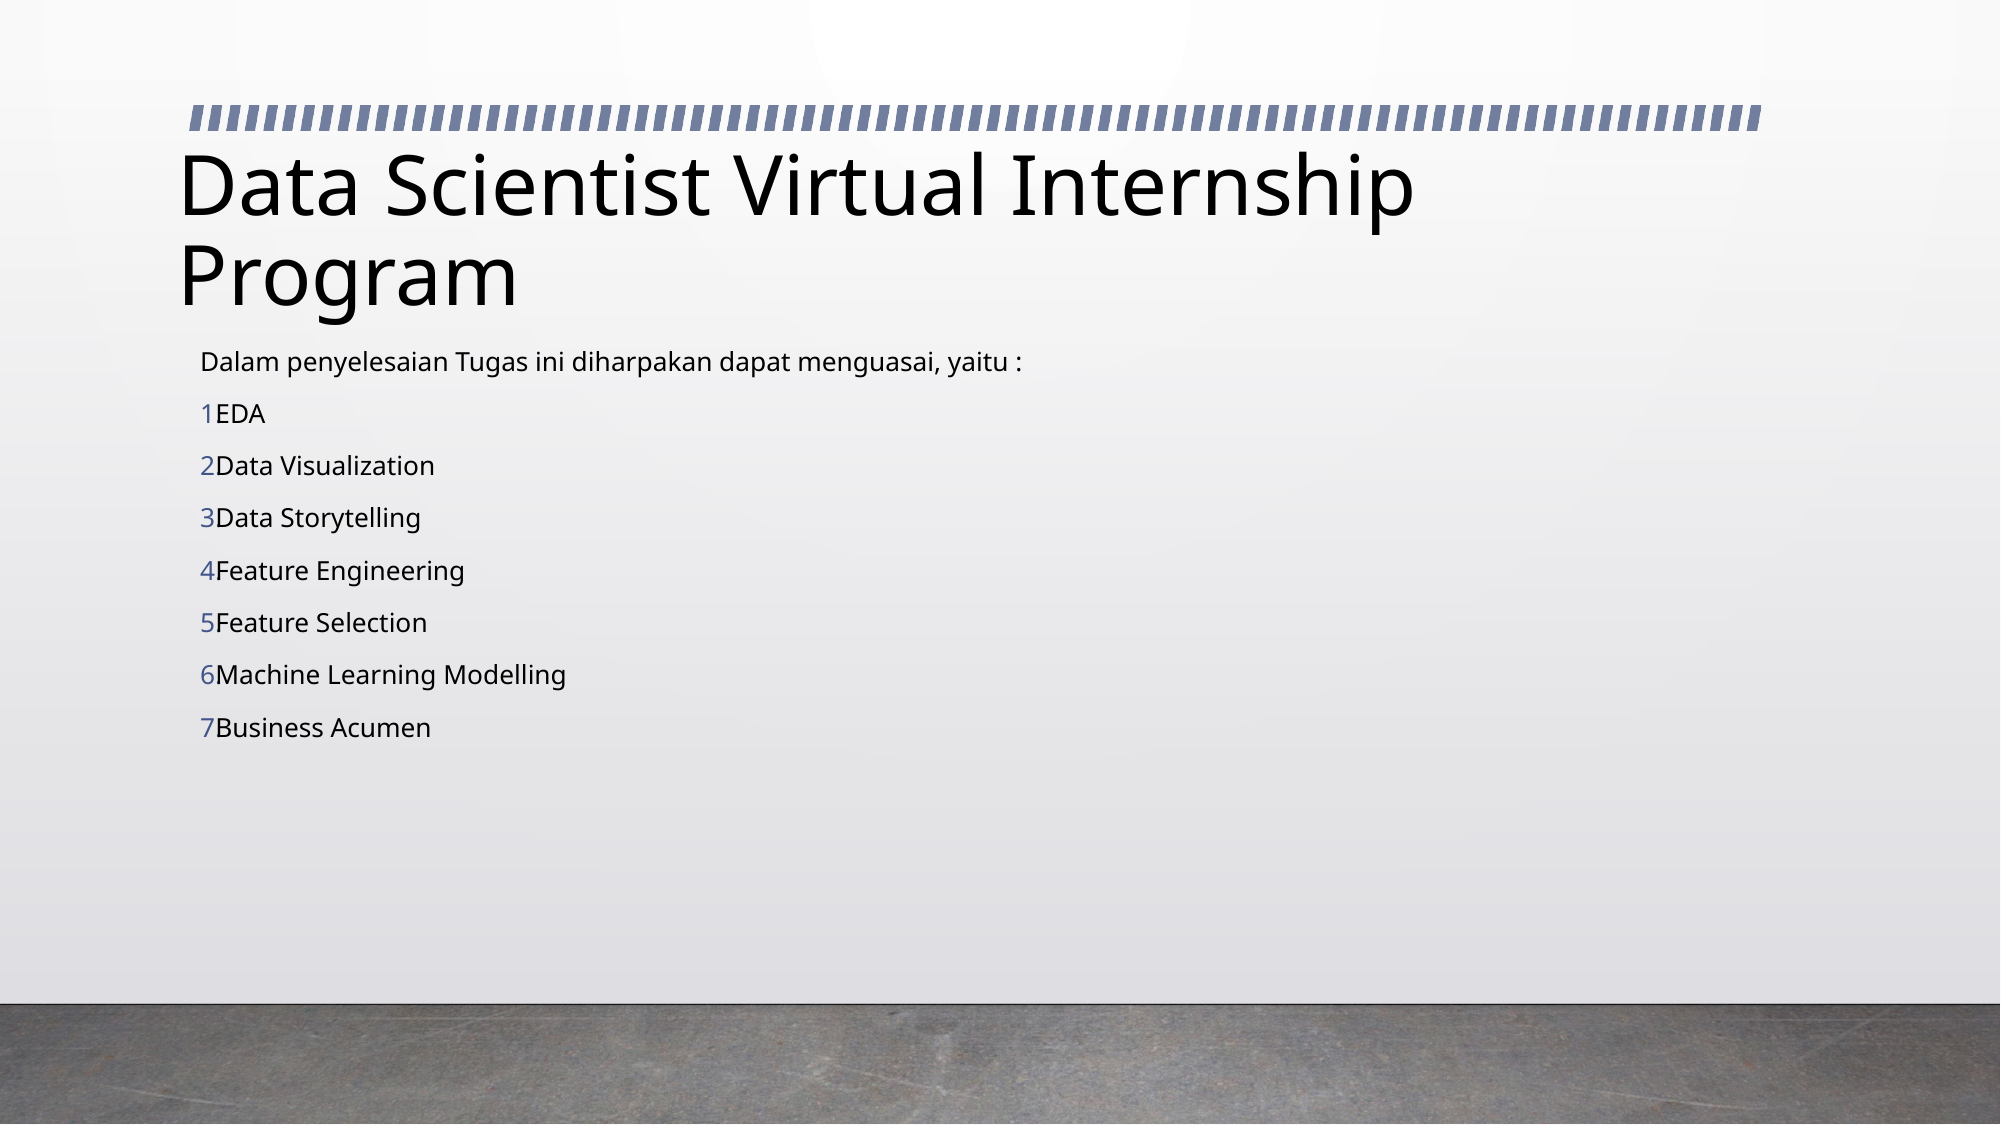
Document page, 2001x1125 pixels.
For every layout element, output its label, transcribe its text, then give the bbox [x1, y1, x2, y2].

title Data Scientist Virtual Internship Program [162, 134, 1602, 324]
subtitle Dalam penyelesaian Tugas ini diharpakan dapat menguasai, yaitu : EDA Data Visualization Data Storytelling Feature Engineering Feature Selection Machine Learning Modelling Business Acumen [185, 323, 1602, 761]
picture [0, 1004, 2000, 1124]
